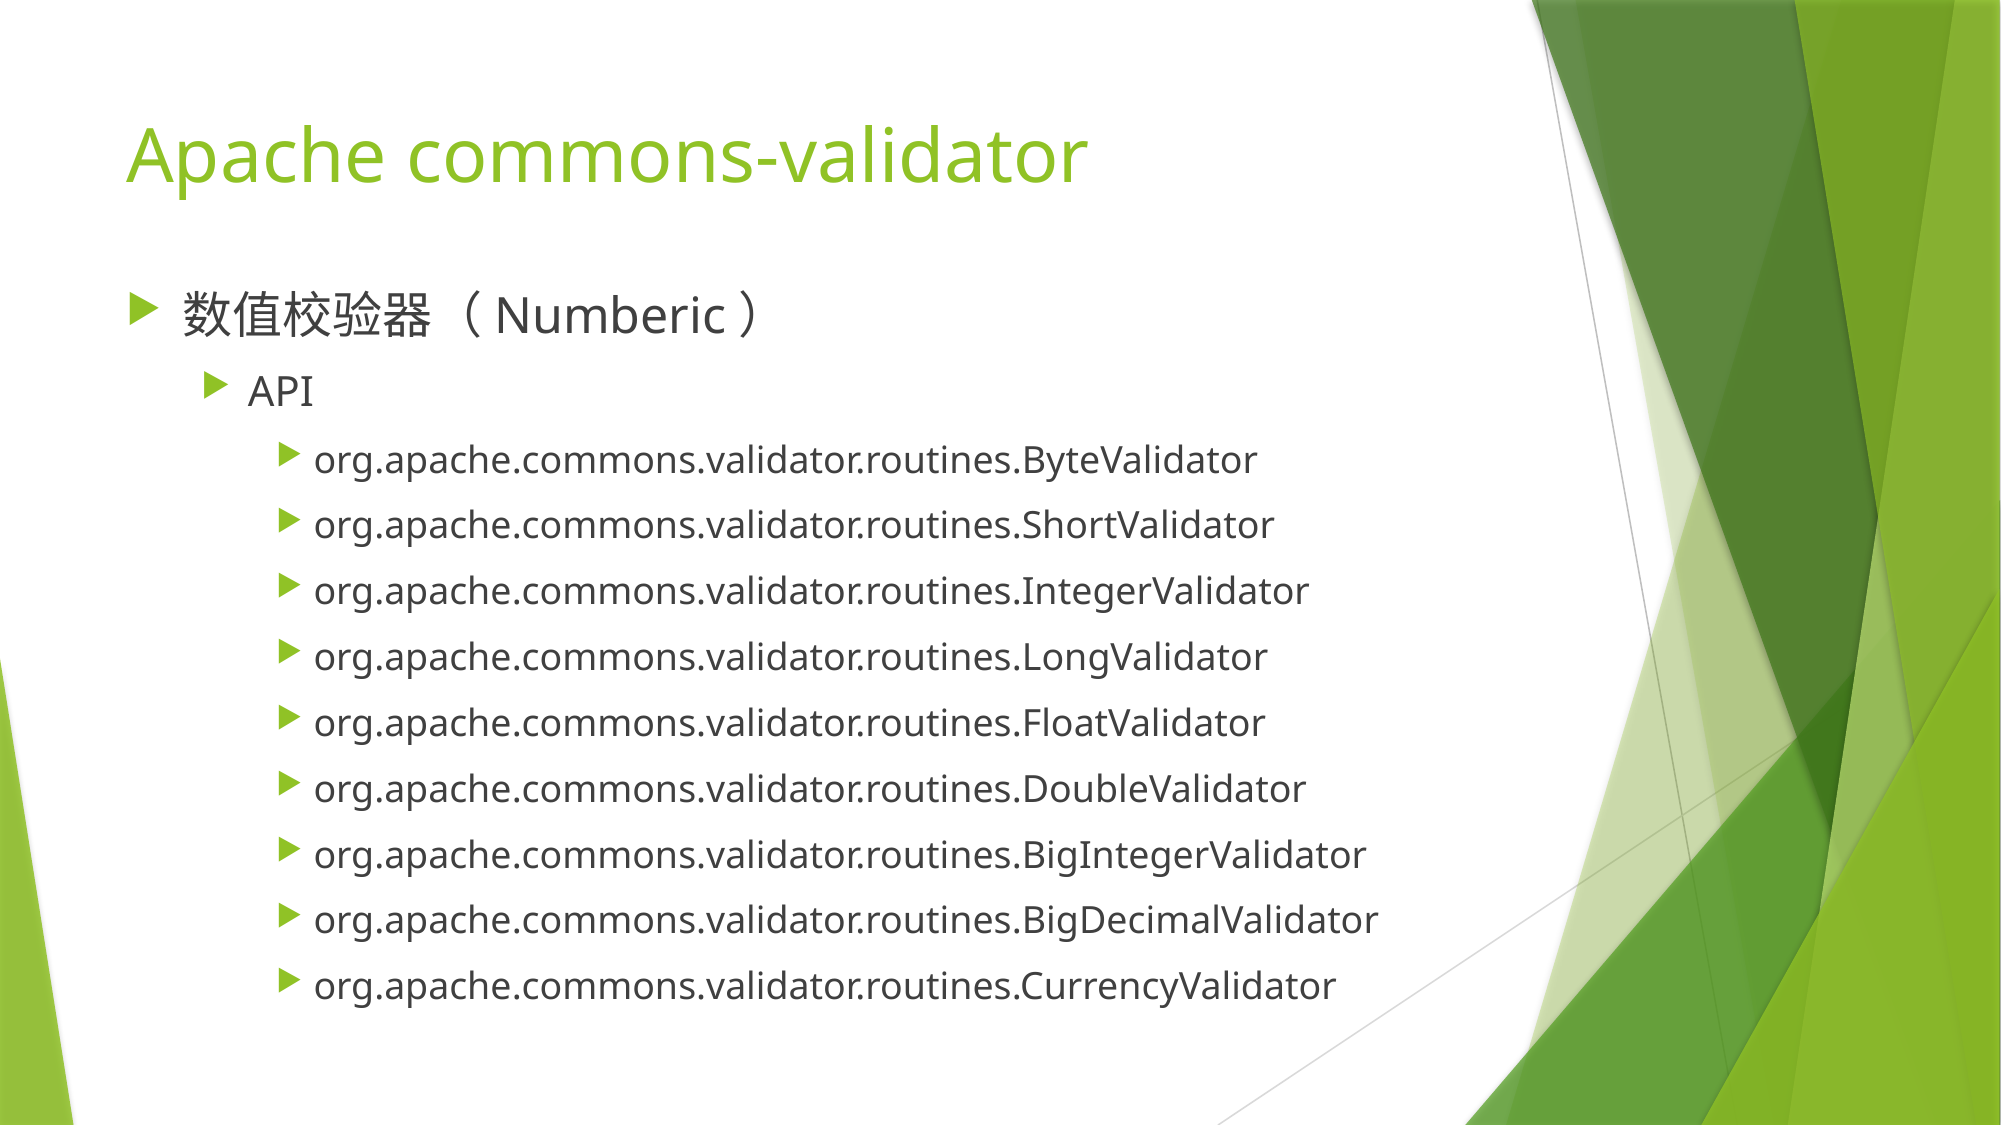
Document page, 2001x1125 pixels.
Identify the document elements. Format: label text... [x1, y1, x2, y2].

list 数值校验器（Numberic） API org.apache.commons.validator.routines.ByteValidator org.apache.commons.validator.routines.ShortValidator org.apache.commons.validator.routines.IntegerValidator org.apache.commons.validator.routines.LongValidator org.apache.commons.validator.routines.FloatValidator org.apache.commons.validator.routines.DoubleValidator org.apache.commons.validator.routines.BigIntegerValidator org.apache.commons.validator.routines.BigDecimalValidator org.apache.commons.validator.routines.CurrencyValidator [111, 276, 1522, 1082]
title Apache commons-validator [111, 99, 1522, 276]
